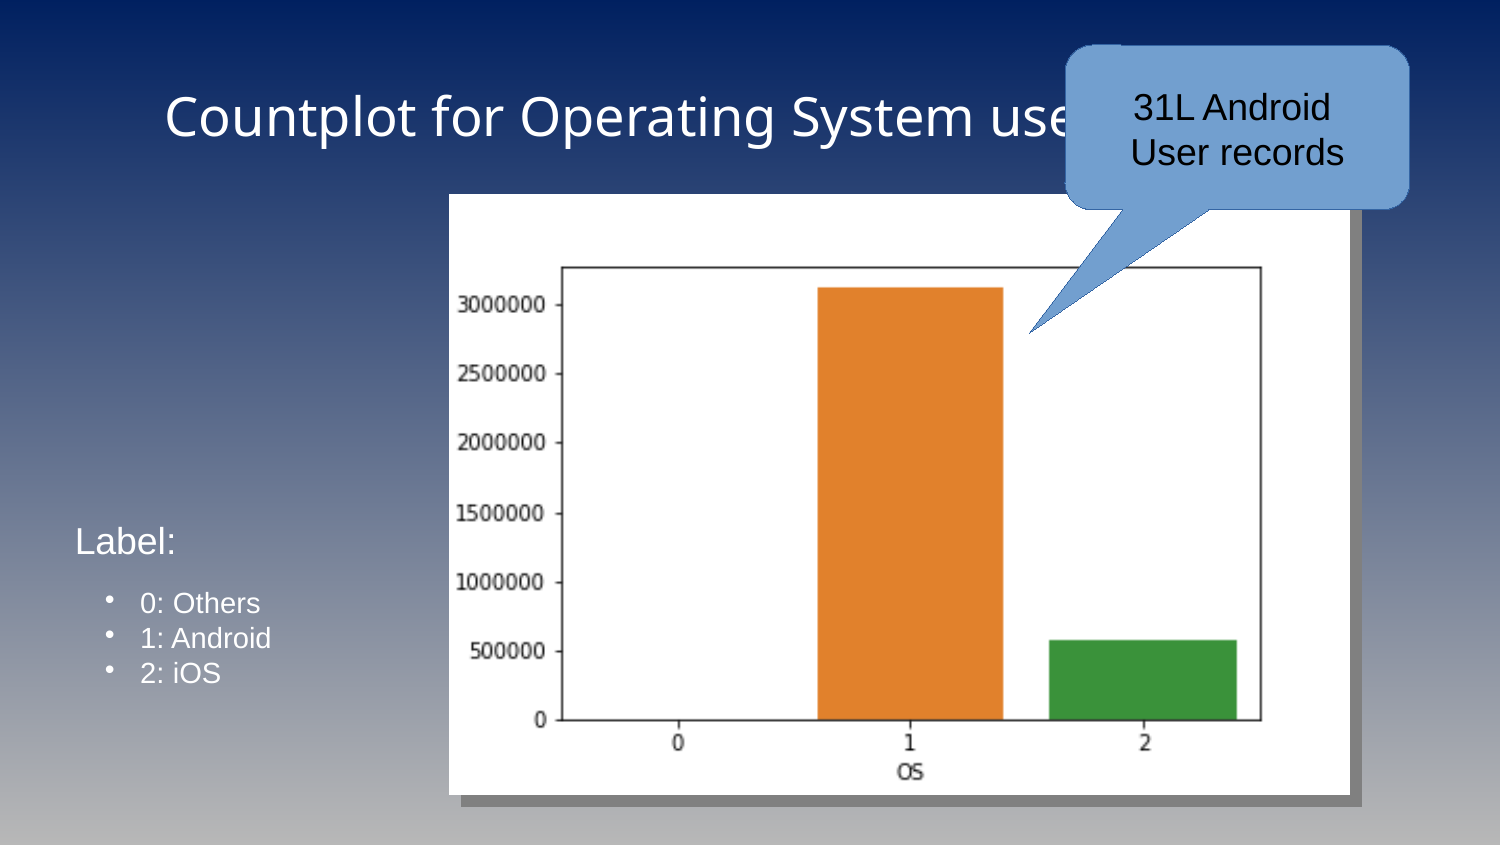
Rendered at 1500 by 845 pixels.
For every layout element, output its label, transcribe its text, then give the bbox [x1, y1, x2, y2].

text_box Countplot for Operating System used: [150, 74, 1065, 155]
text_box 0: Others 1: Android 2: iOS [90, 576, 345, 697]
text_box Label: [60, 509, 270, 615]
text_box 31L Android User records [1064, 44, 1410, 210]
picture [449, 194, 1351, 796]
